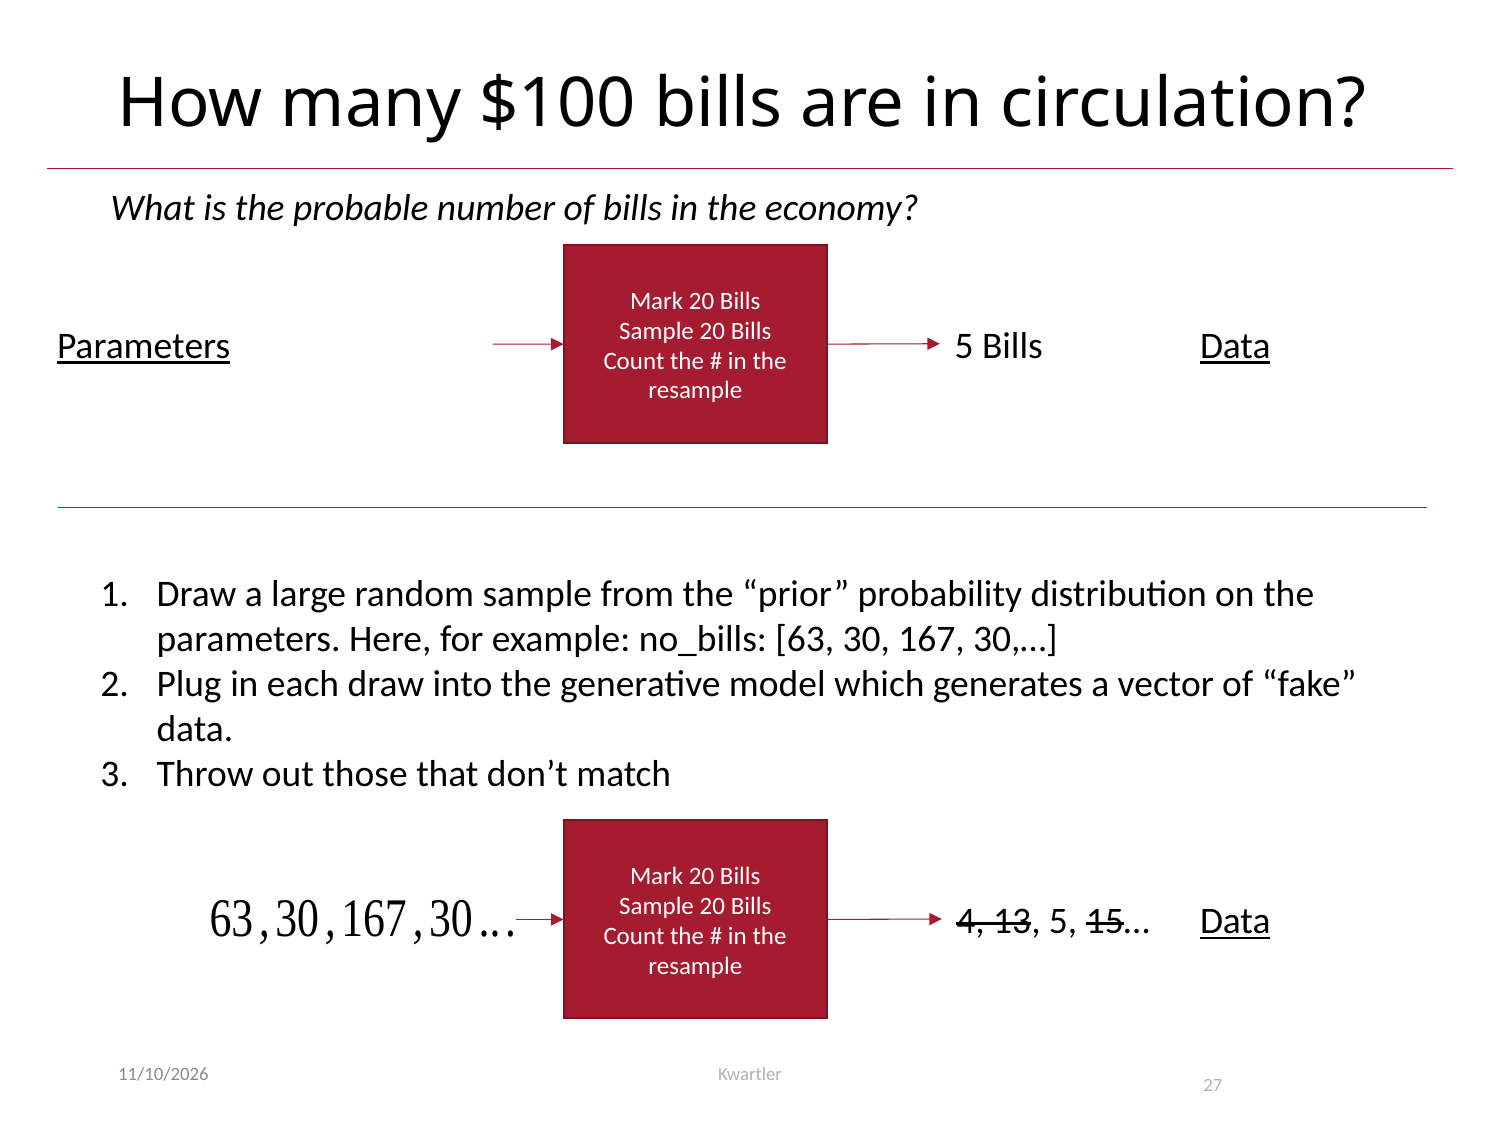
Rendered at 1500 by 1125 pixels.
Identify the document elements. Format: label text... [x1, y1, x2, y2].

slide_number 27 [1188, 1042, 1330, 1103]
footer Kwartler [496, 1042, 1004, 1103]
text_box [209, 820, 1287, 1019]
text_box Mark 20 Bills Sample 20 Bills Count the # in the resample [563, 244, 828, 444]
title How many $100 bills are in circulation? [103, 59, 1397, 157]
text_box What is the probable number of bills in the economy? [95, 175, 935, 236]
text_box Draw a large random sample from the “prior” probability distribution on the parameters. Here, for example: no_bills: [63, 30, 167, 30,…] Plug in each draw into the generative model which generates a vector of “fake” data. Throw out those that don’t match [85, 561, 1428, 802]
text_box Data [1185, 313, 1286, 374]
text_box Parameters [42, 313, 246, 374]
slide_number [103, 1042, 441, 1103]
text_box 5 Bills [939, 313, 1058, 374]
